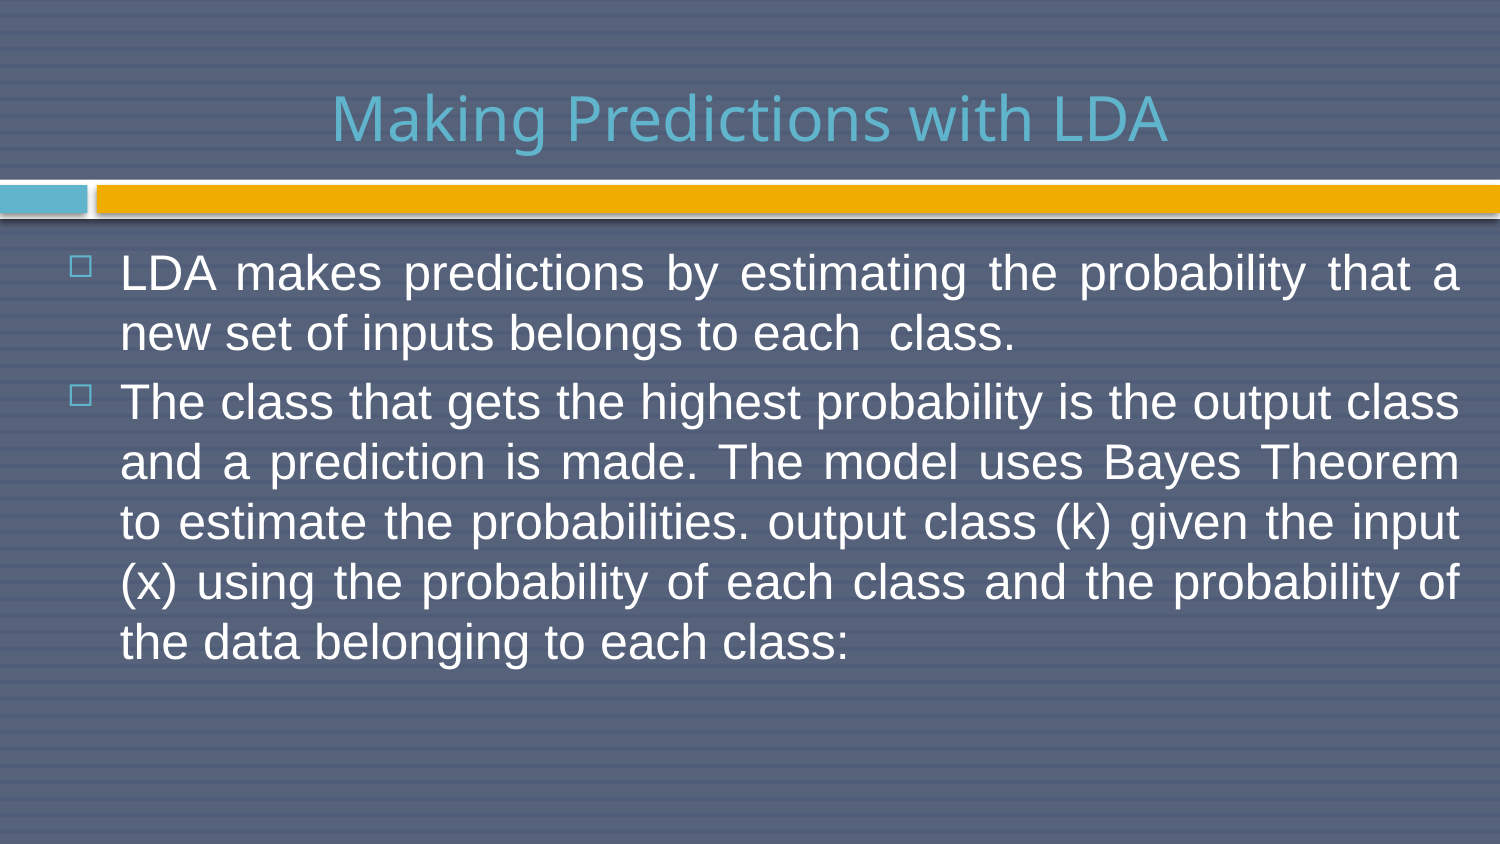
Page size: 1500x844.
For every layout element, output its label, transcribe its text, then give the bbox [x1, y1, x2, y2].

title Making Predictions with LDA [187, 33, 1313, 160]
